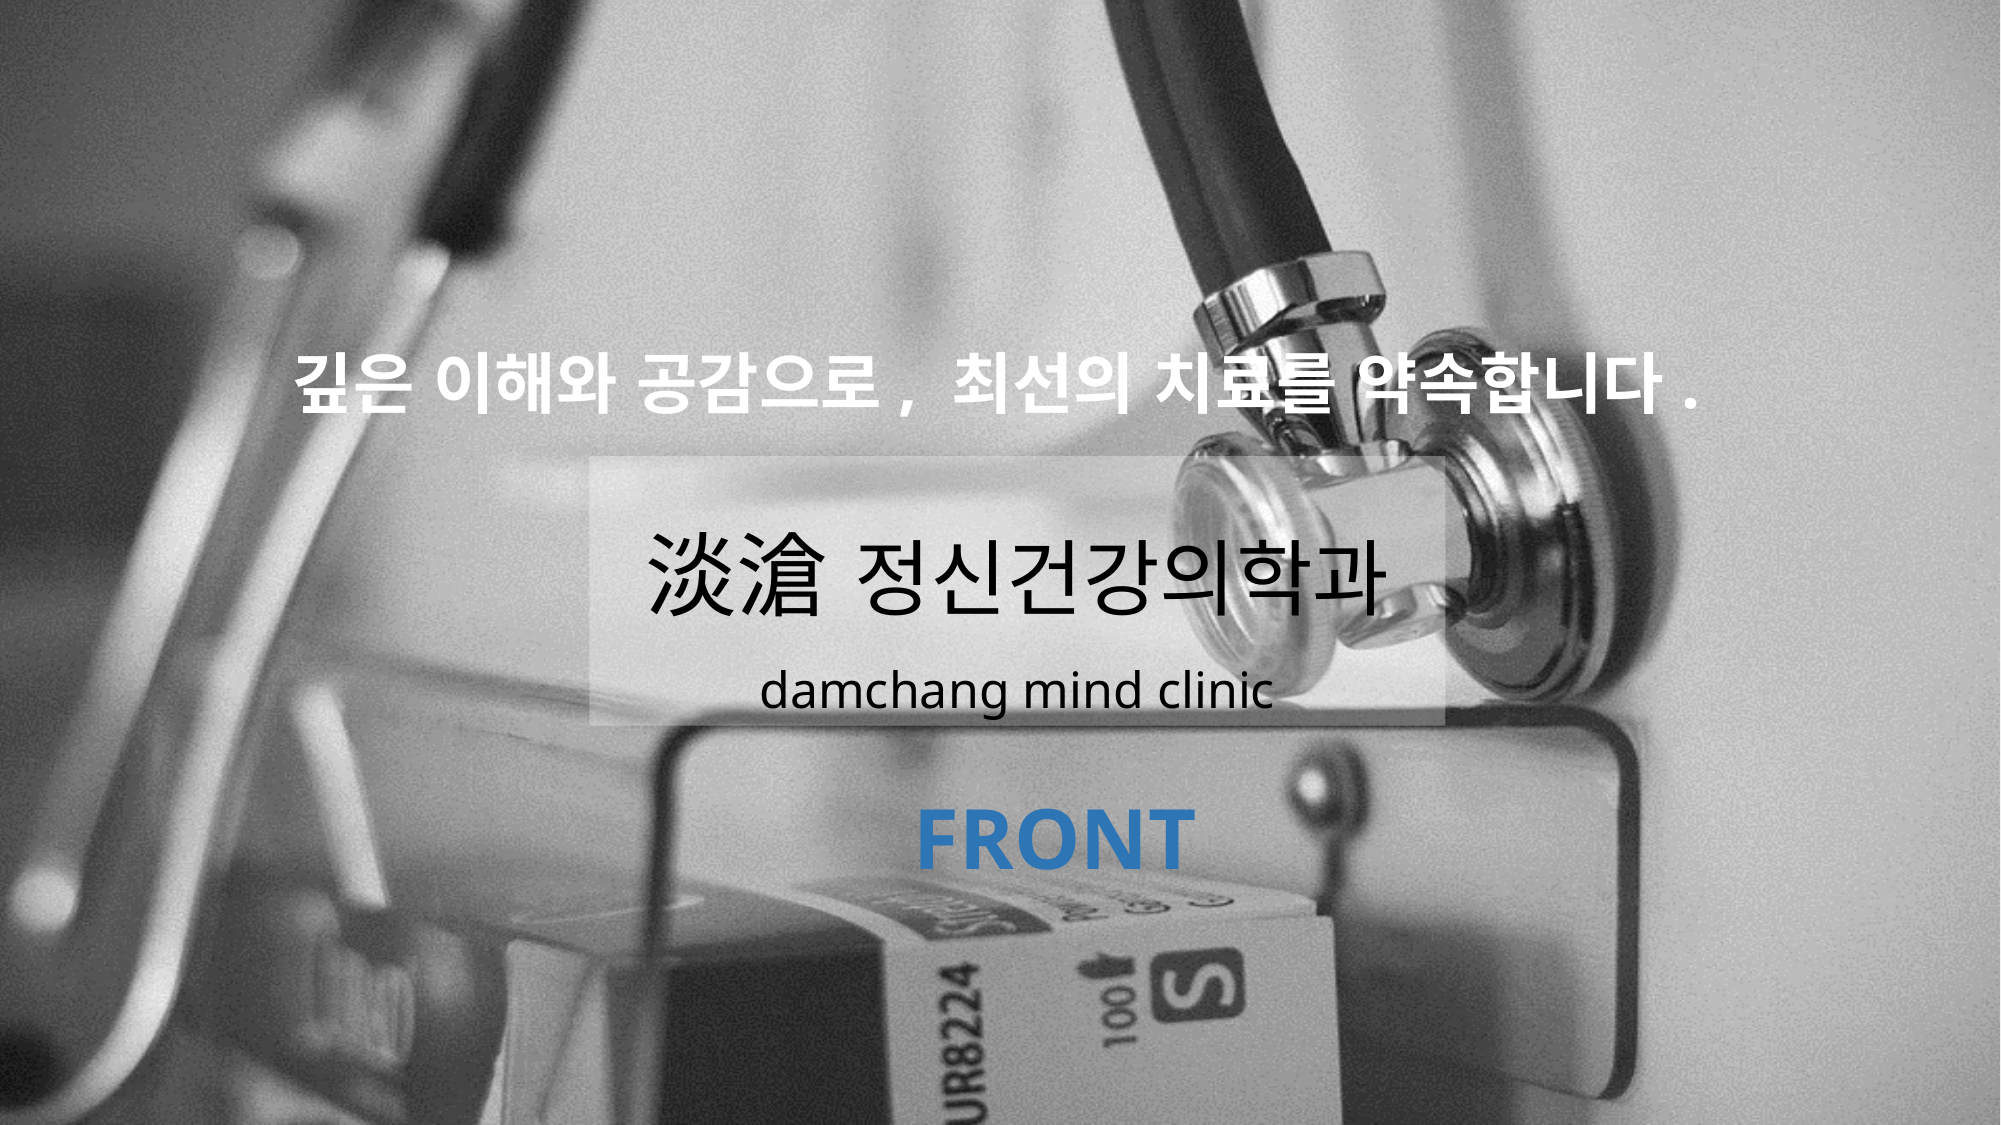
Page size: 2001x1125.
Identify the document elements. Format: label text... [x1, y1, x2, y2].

text_box 淡滄 정신건강의학과 damchang mind clinic [589, 456, 1446, 726]
picture [0, 0, 2001, 1125]
text_box FRONT [787, 778, 1323, 894]
text_box 깊은 이해와 공감으로, 최선의 치료를 약속합니다. [277, 334, 1785, 430]
